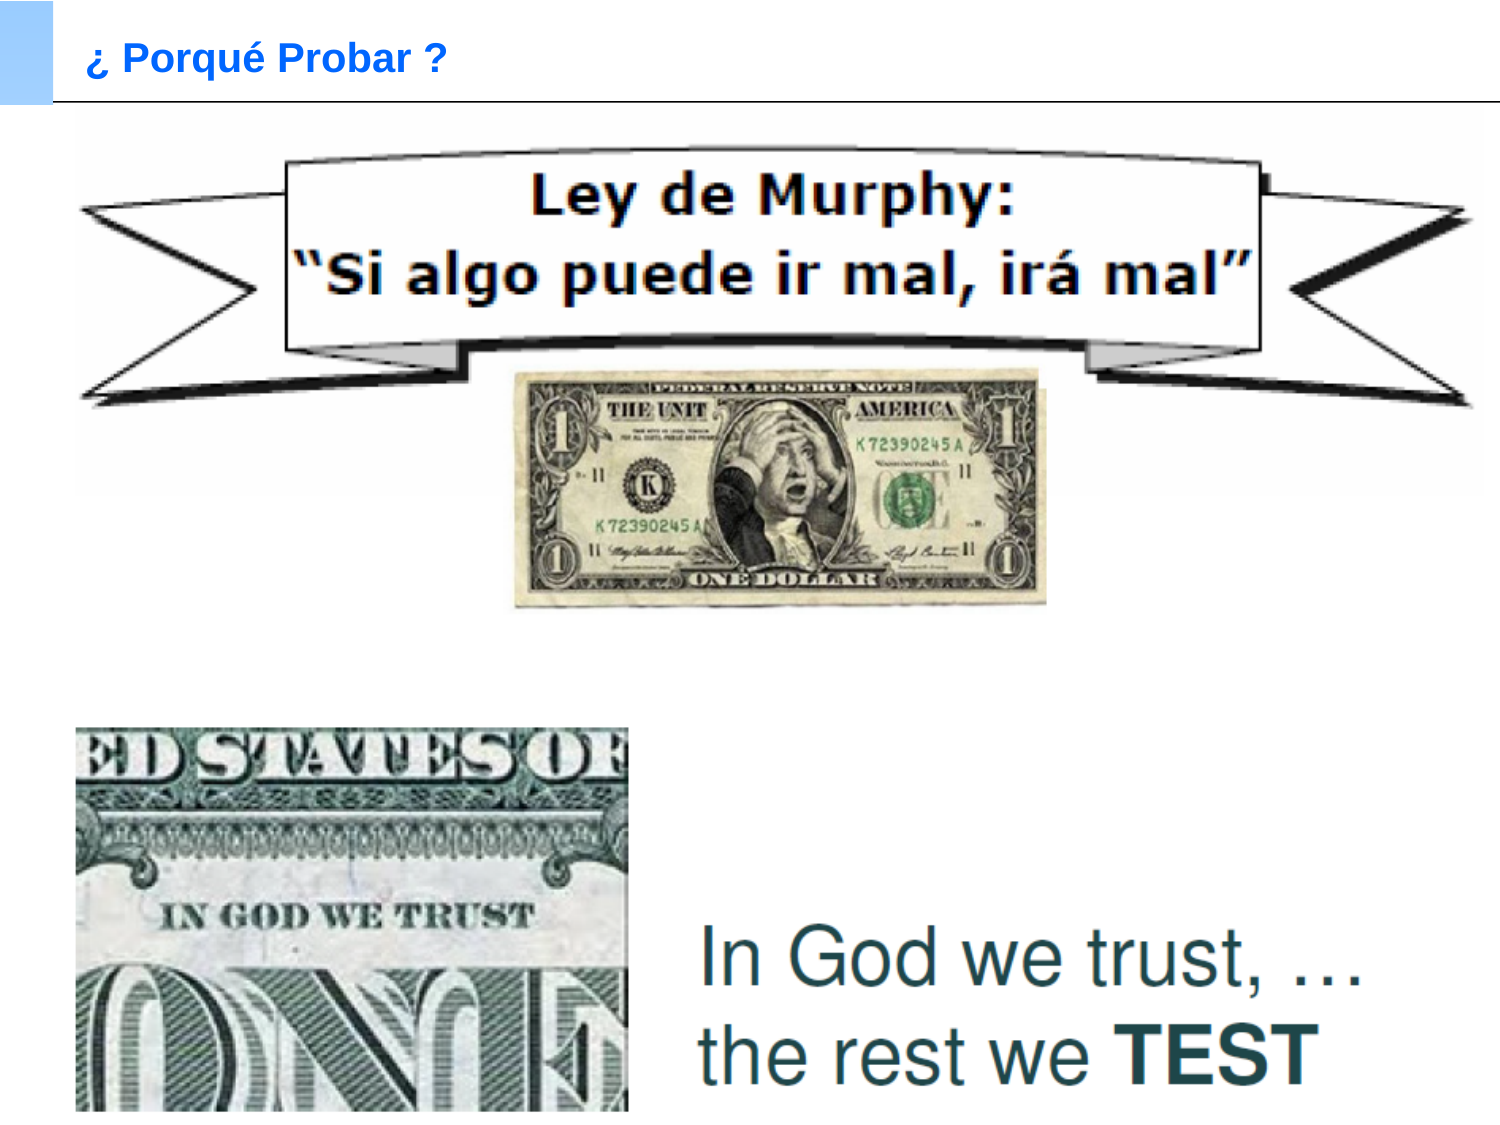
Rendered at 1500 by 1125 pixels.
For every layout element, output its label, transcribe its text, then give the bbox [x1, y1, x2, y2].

text_box ¿ Porqué Probar ? [70, 23, 563, 89]
picture [0, 105, 1500, 1125]
